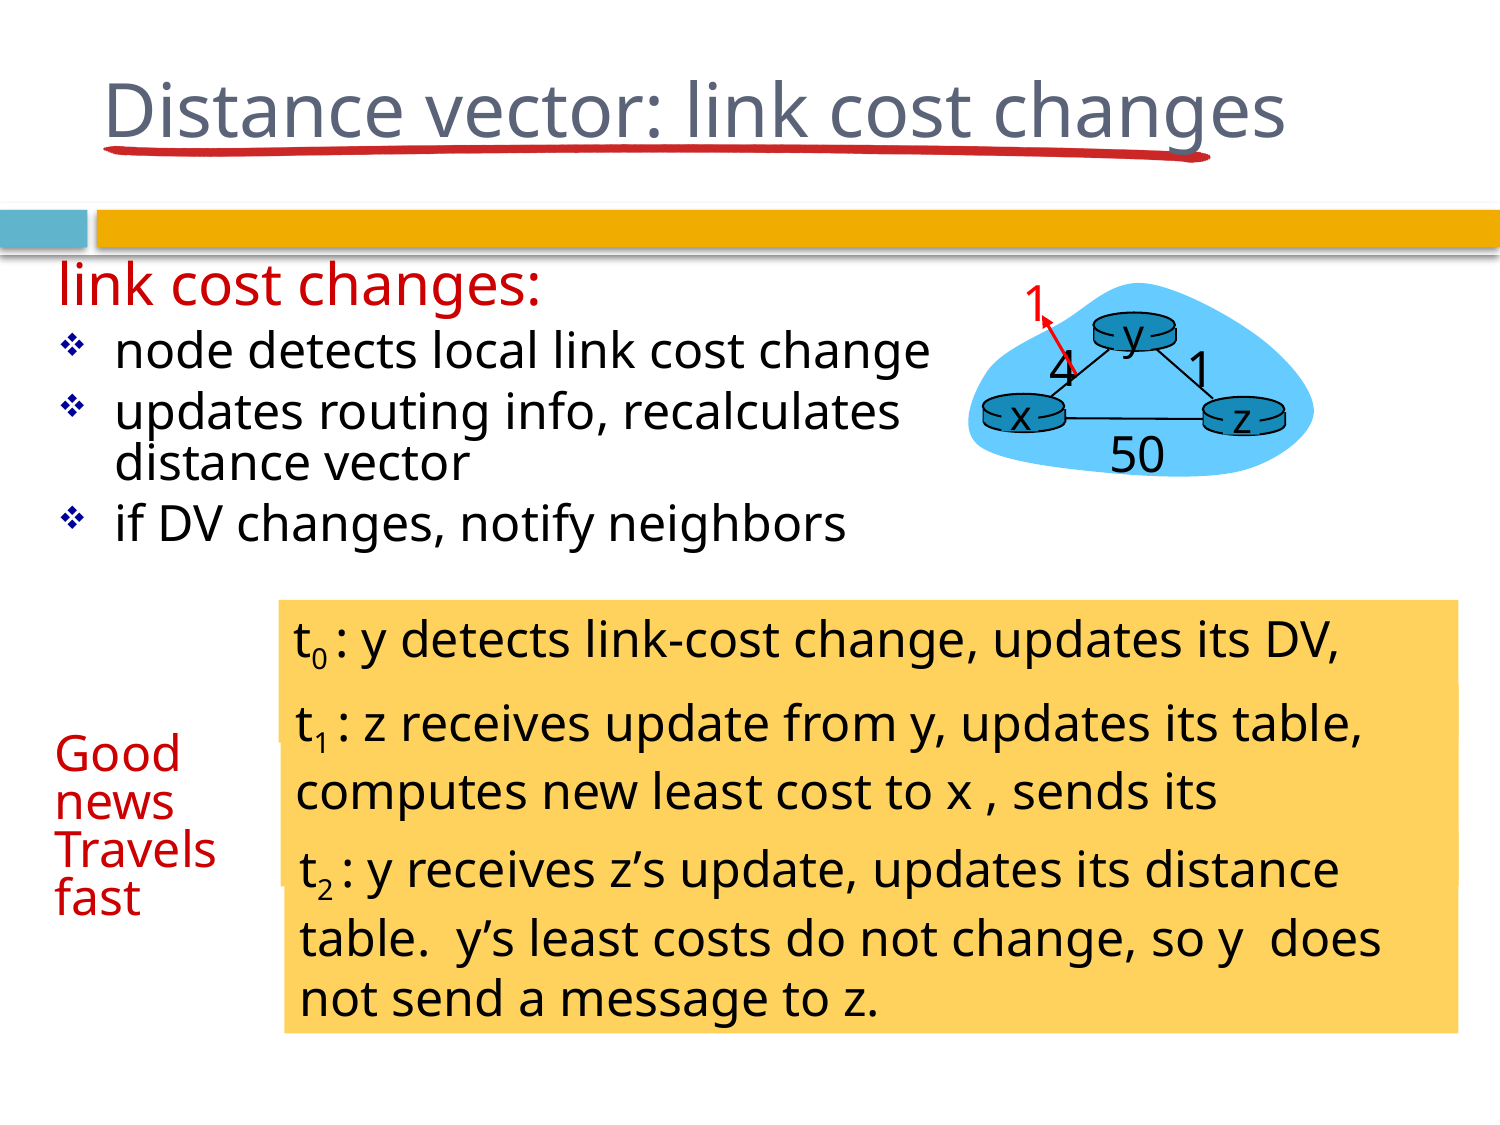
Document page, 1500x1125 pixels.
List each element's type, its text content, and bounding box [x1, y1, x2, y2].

text_box t1 : z receives update from y, updates its table, computes new least cost to x , sends its neighbors its DV. [280, 683, 1459, 887]
text_box t2 : y receives z’s update, updates its distance table. y’s least costs do not change, so y does not send a message to z. [284, 830, 1459, 1034]
picture [98, 138, 1224, 168]
text_box Good news Travels fast [39, 725, 250, 933]
title Distance vector: link cost changes [87, 24, 1363, 191]
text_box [957, 263, 1317, 492]
text_box t0 : y detects link-cost change, updates its DV, informs its neighbors. [278, 599, 1459, 743]
text_box link cost changes: node detects local link cost change updates routing info, recalculates distance vector if DV changes, notify neighbors [43, 250, 979, 665]
